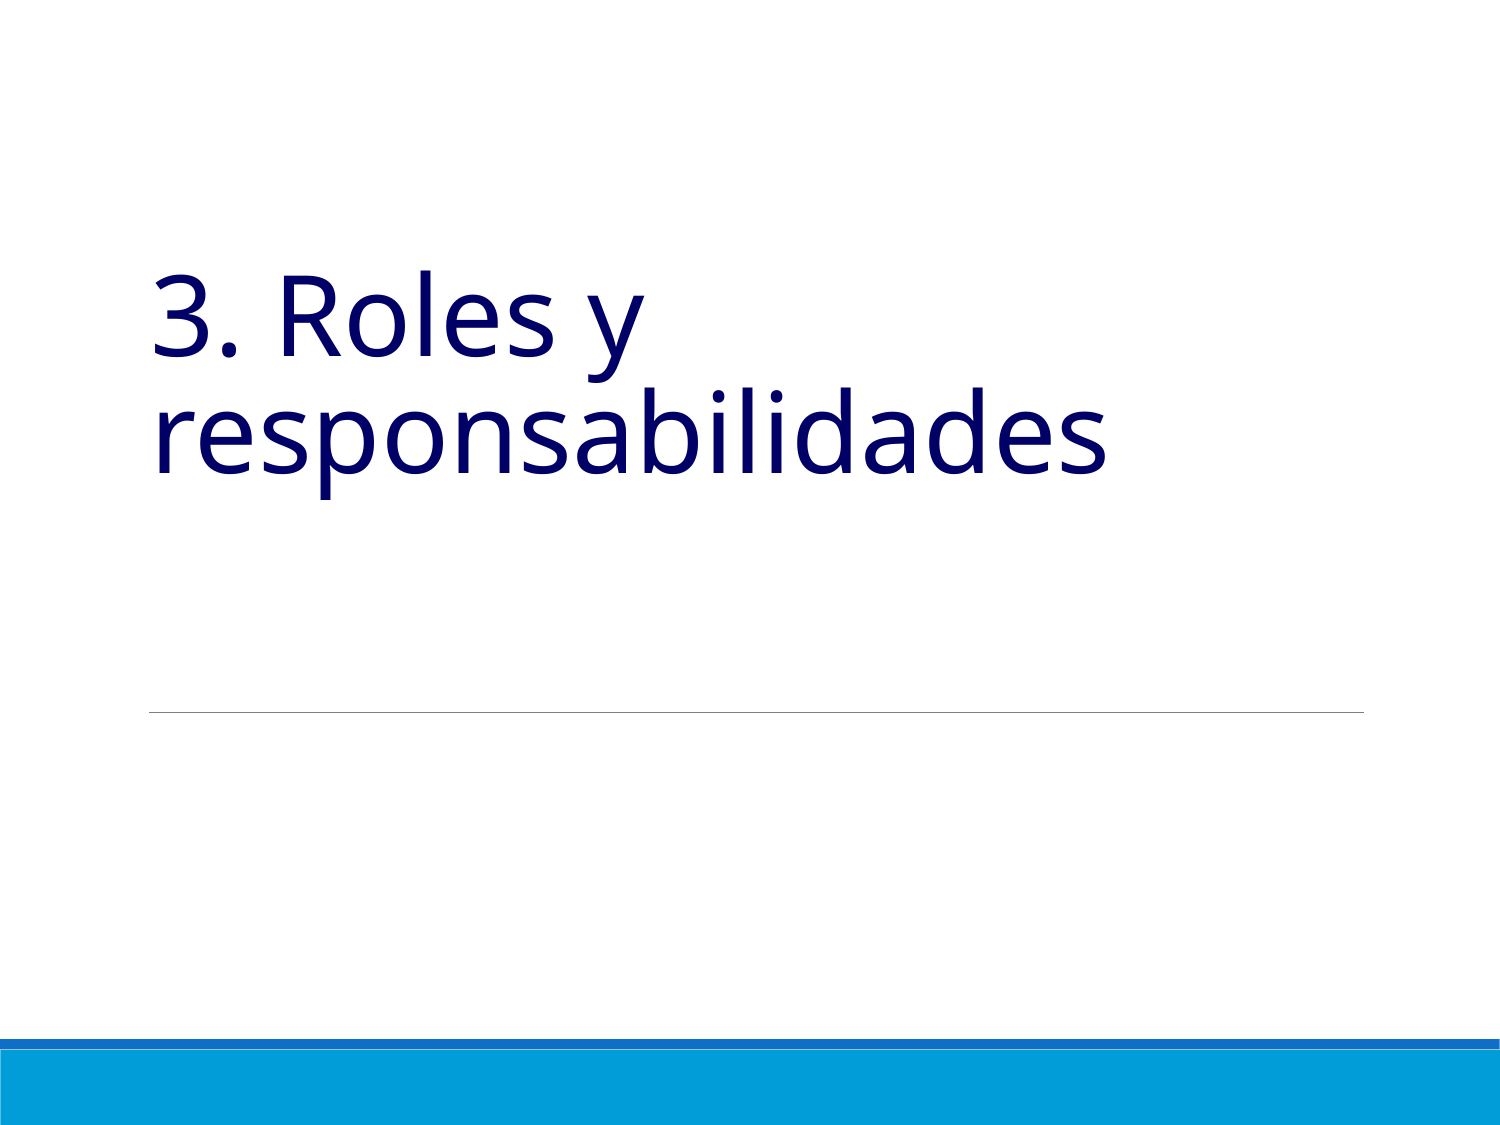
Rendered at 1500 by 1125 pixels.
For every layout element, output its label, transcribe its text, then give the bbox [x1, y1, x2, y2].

text_box 3. Roles y responsabilidades [135, 255, 1424, 504]
